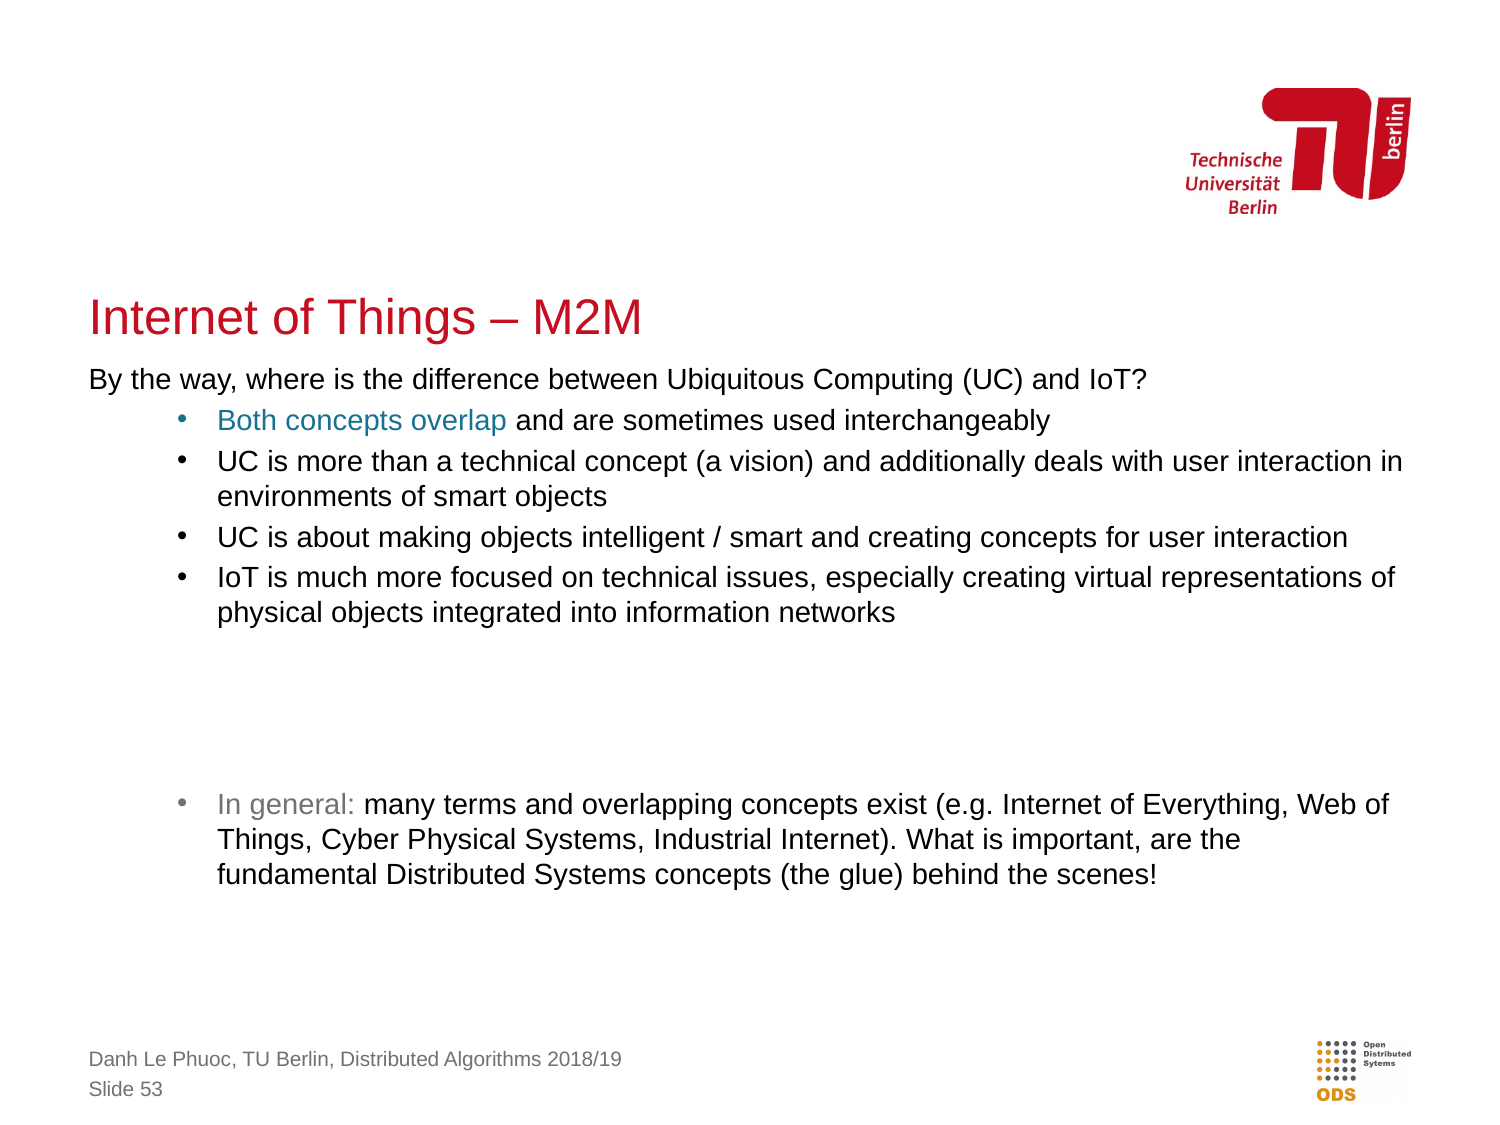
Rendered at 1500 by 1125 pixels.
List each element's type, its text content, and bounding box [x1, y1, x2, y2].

list By the way, where is the difference between Ubiquitous Computing (UC) and IoT? Both concepts overlap and are sometimes used interchangeably UC is more than a technical concept (a vision) and additionally deals with user interaction in environments of smart objects UC is about making objects intelligent / smart and creating concepts for user interaction IoT is much more focused on technical issues, especially creating virtual representations of physical objects integrated into information networks In general: many terms and overlapping concepts exist (e.g. Internet of Everything, Web of Things, Cyber Physical Systems, Industrial Internet). What is important, are the fundamental Distributed Systems concepts (the glue) behind the scenes! [88, 349, 1411, 983]
slide_number Slide 53 [88, 1075, 1176, 1101]
picture [1186, 88, 1411, 214]
picture [1317, 1041, 1411, 1101]
title Internet of Things – M2M [88, 285, 1411, 345]
footer Danh Le Phuoc, TU Berlin, Distributed Algorithms 2018/19 [88, 1045, 1176, 1071]
